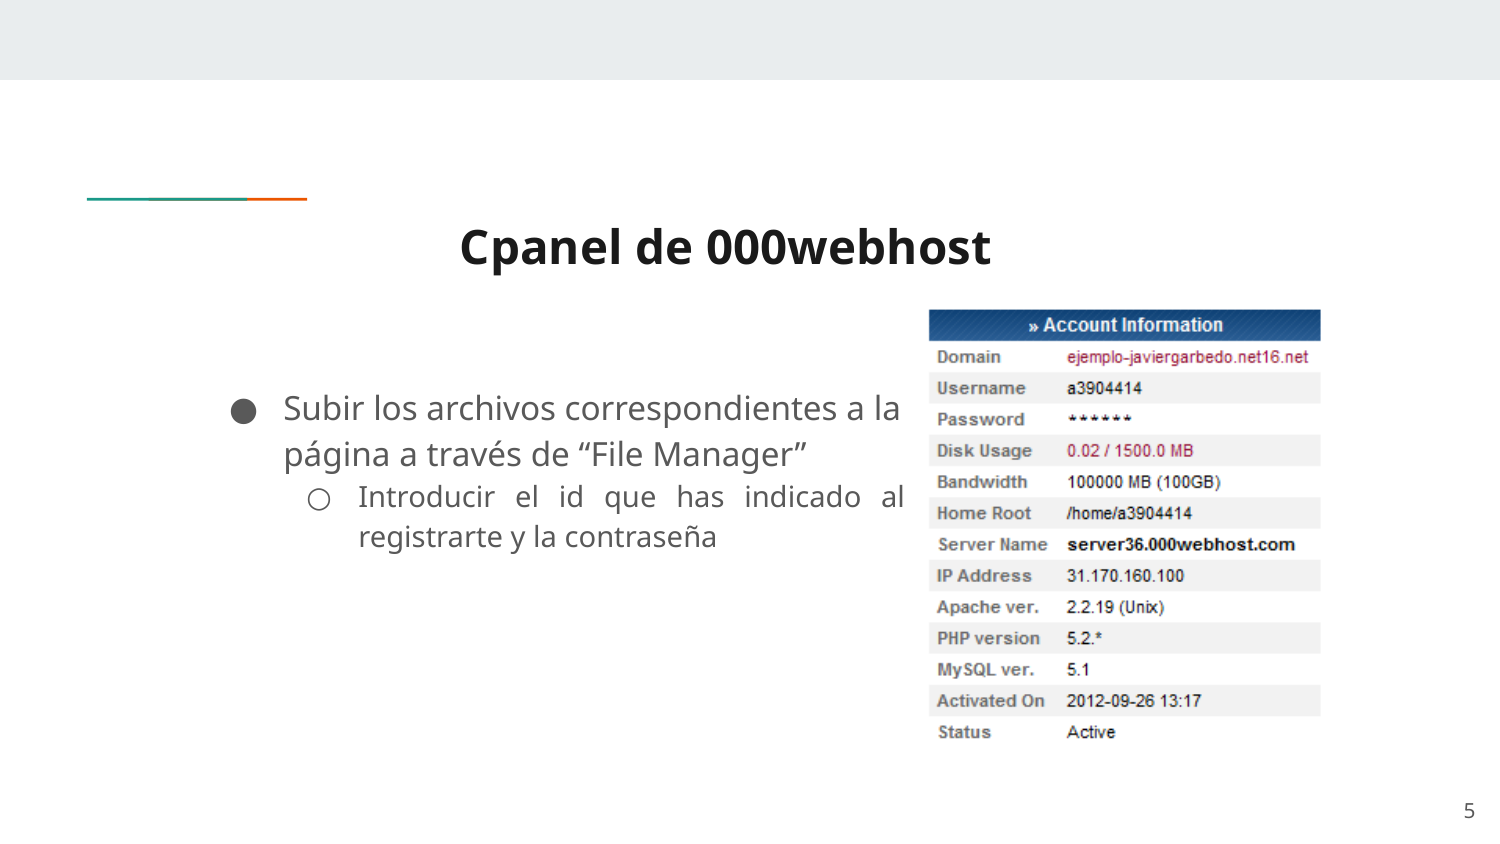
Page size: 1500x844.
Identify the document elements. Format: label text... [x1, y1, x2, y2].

list Subir los archivos correspondientes a la página a través de “File Manager” Introducir el id que has indicado al registrarte y la contraseña [193, 366, 915, 738]
title Cpanel de 000webhost [95, 202, 1358, 290]
picture [920, 298, 1335, 754]
slide_number ‹#› [1400, 779, 1491, 844]
